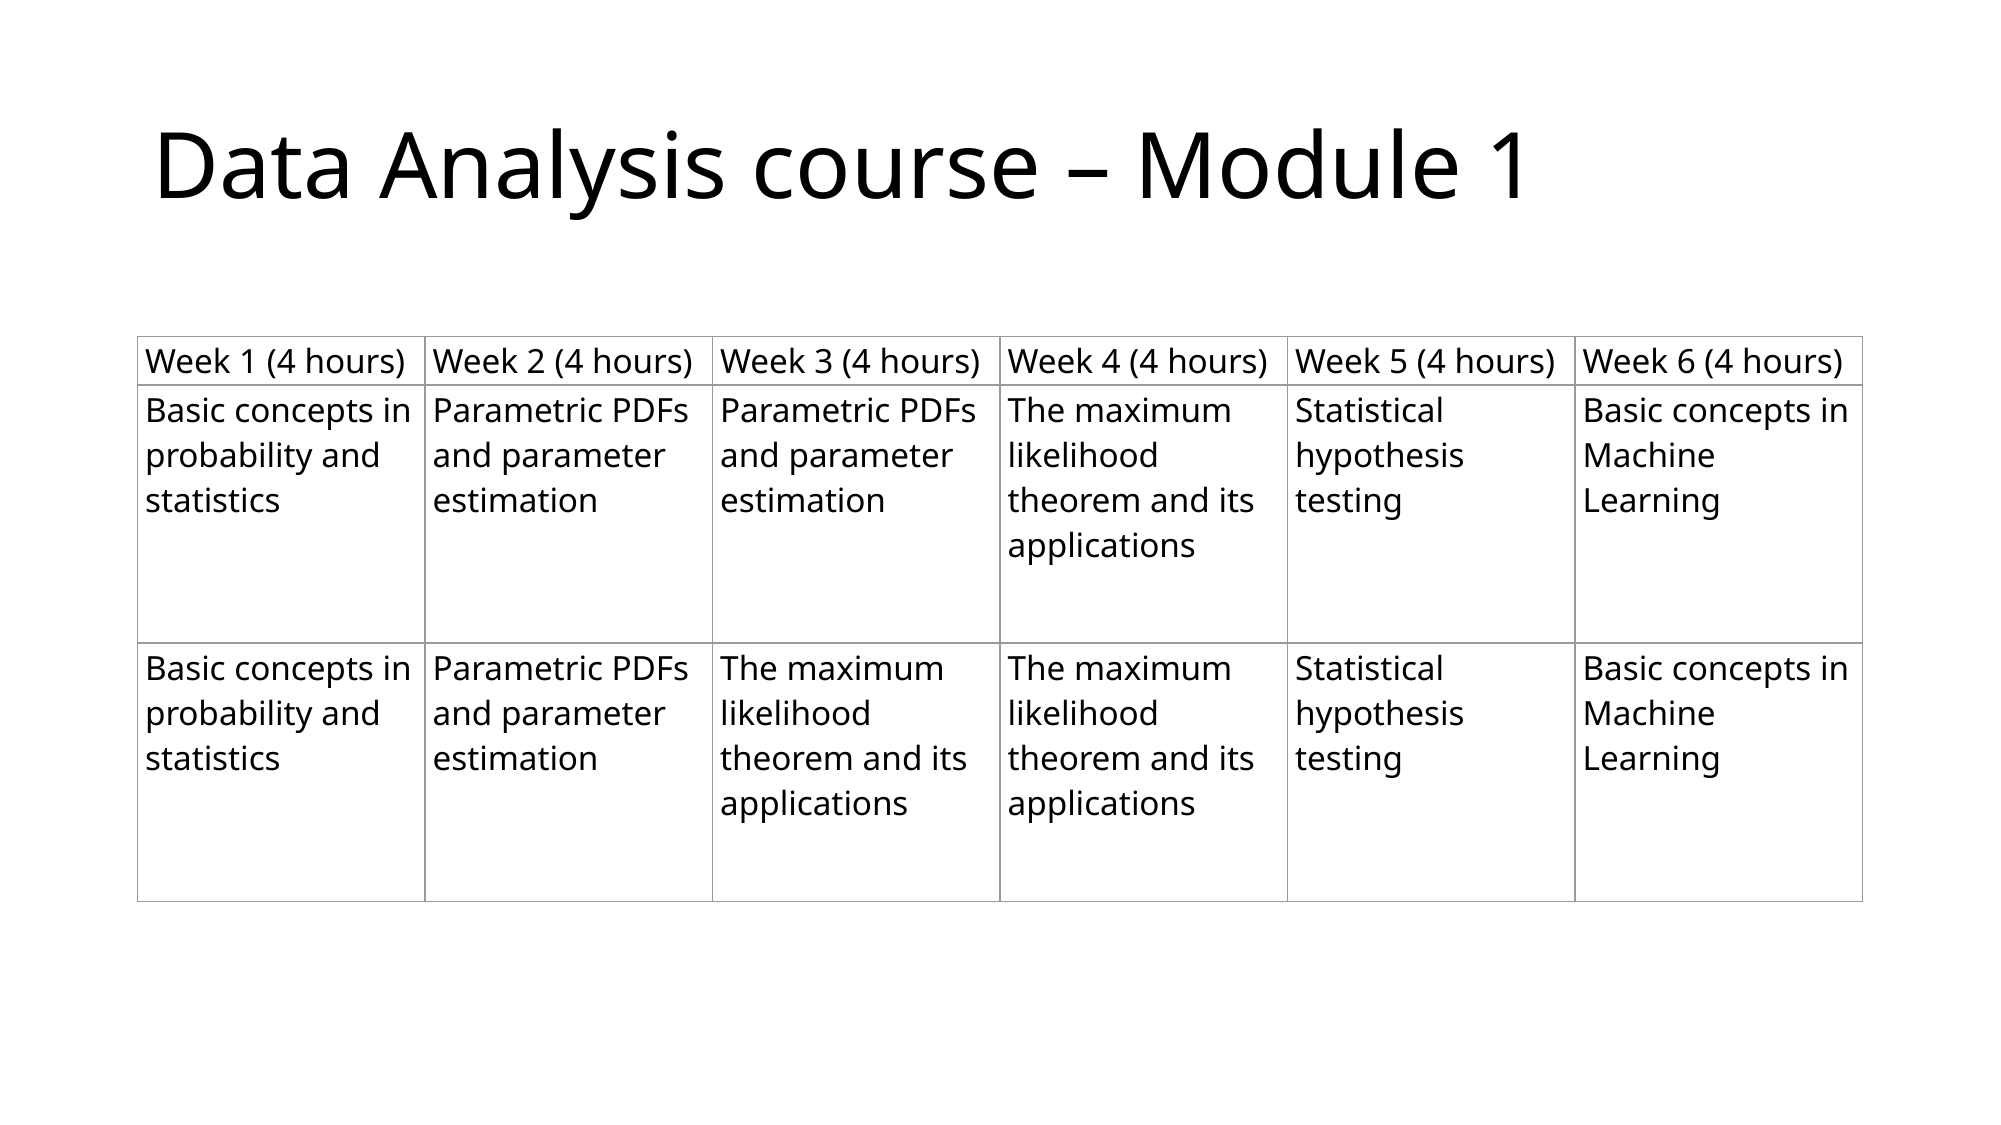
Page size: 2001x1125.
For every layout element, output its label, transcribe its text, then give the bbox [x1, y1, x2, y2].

table_cell The maximum likelihood theorem and its applications [713, 644, 999, 901]
table_cell Basic concepts in probability and statistics [138, 386, 424, 642]
title Data Analysis course – Module 1 [137, 59, 1863, 278]
table_header Week 2 (4 hours) [426, 337, 712, 384]
table_cell The maximum likelihood theorem and its applications [1001, 386, 1287, 642]
table_cell Parametric PDFs and parameter estimation [713, 386, 999, 642]
table_cell Statistical hypothesis testing [1288, 386, 1574, 642]
table_cell Basic concepts in Machine Learning [1576, 386, 1862, 642]
table_cell Parametric PDFs and parameter estimation [426, 644, 712, 901]
table_cell Basic concepts in Machine Learning [1576, 644, 1862, 901]
table_header Week 4 (4 hours) [1001, 337, 1287, 384]
table_cell Parametric PDFs and parameter estimation [426, 386, 712, 642]
table_header Week 6 (4 hours) [1576, 337, 1862, 384]
table_header Week 5 (4 hours) [1288, 337, 1574, 384]
table_cell The maximum likelihood theorem and its applications [1001, 644, 1287, 901]
table_cell Statistical hypothesis testing [1288, 644, 1574, 901]
table_header Week 3 (4 hours) [713, 337, 999, 384]
table_header Week 1 (4 hours) [138, 337, 424, 384]
table_cell Basic concepts in probability and statistics [138, 644, 424, 901]
